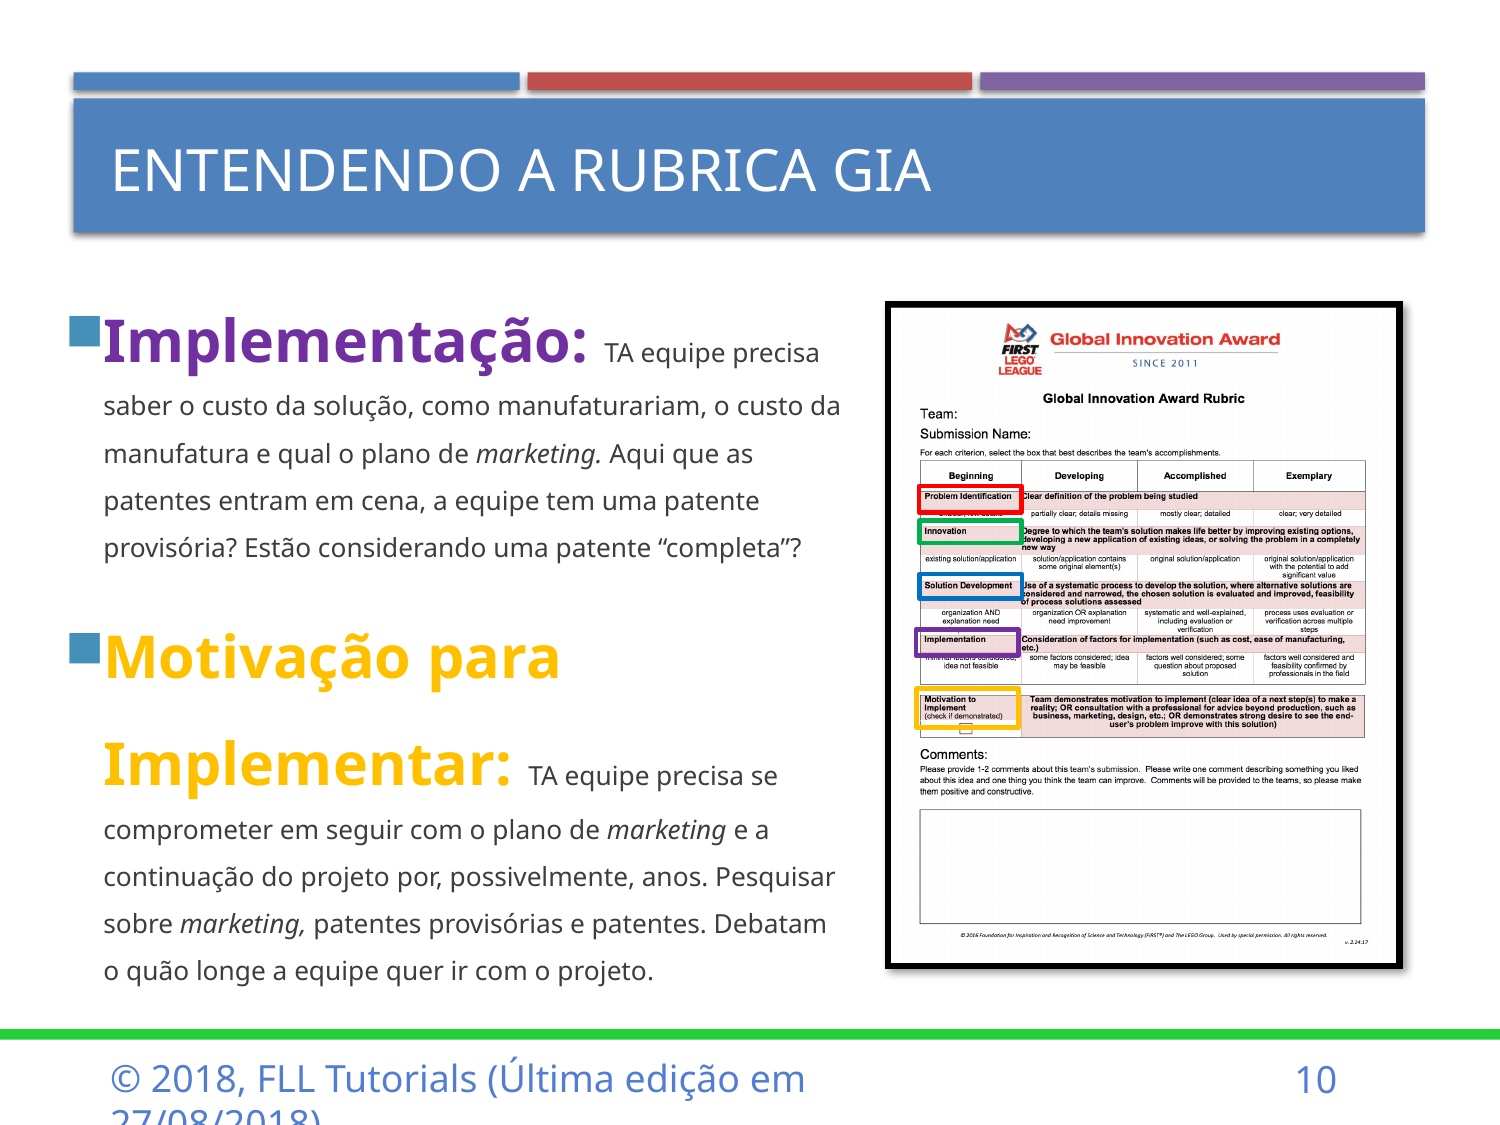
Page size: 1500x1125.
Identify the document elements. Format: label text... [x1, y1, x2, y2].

text_box <número> [1279, 1048, 1406, 1109]
text_box © 2018, FLL Tutorials (Última edição em 27/08/2018) [95, 1048, 1016, 1108]
text_box Implementação: TA equipe precisa saber o custo da solução, como manufaturariam, o custo da manufatura e qual o plano de marketing. Aqui que as patentes entram em cena, a equipe tem uma patente provisória? Estão considerando uma patente “completa”? Motivação para Implementar: TA equipe precisa se comprometer em seguir com o plano de marketing e a continuação do projeto por, possivelmente, anos. Pesquisar sobre marketing, patentes provisórias e patentes. Debatam o quão longe a equipe quer ir com o projeto. [48, 260, 860, 999]
text_box Entendendo a rubrica gia [95, 112, 1406, 211]
picture [890, 307, 1397, 963]
